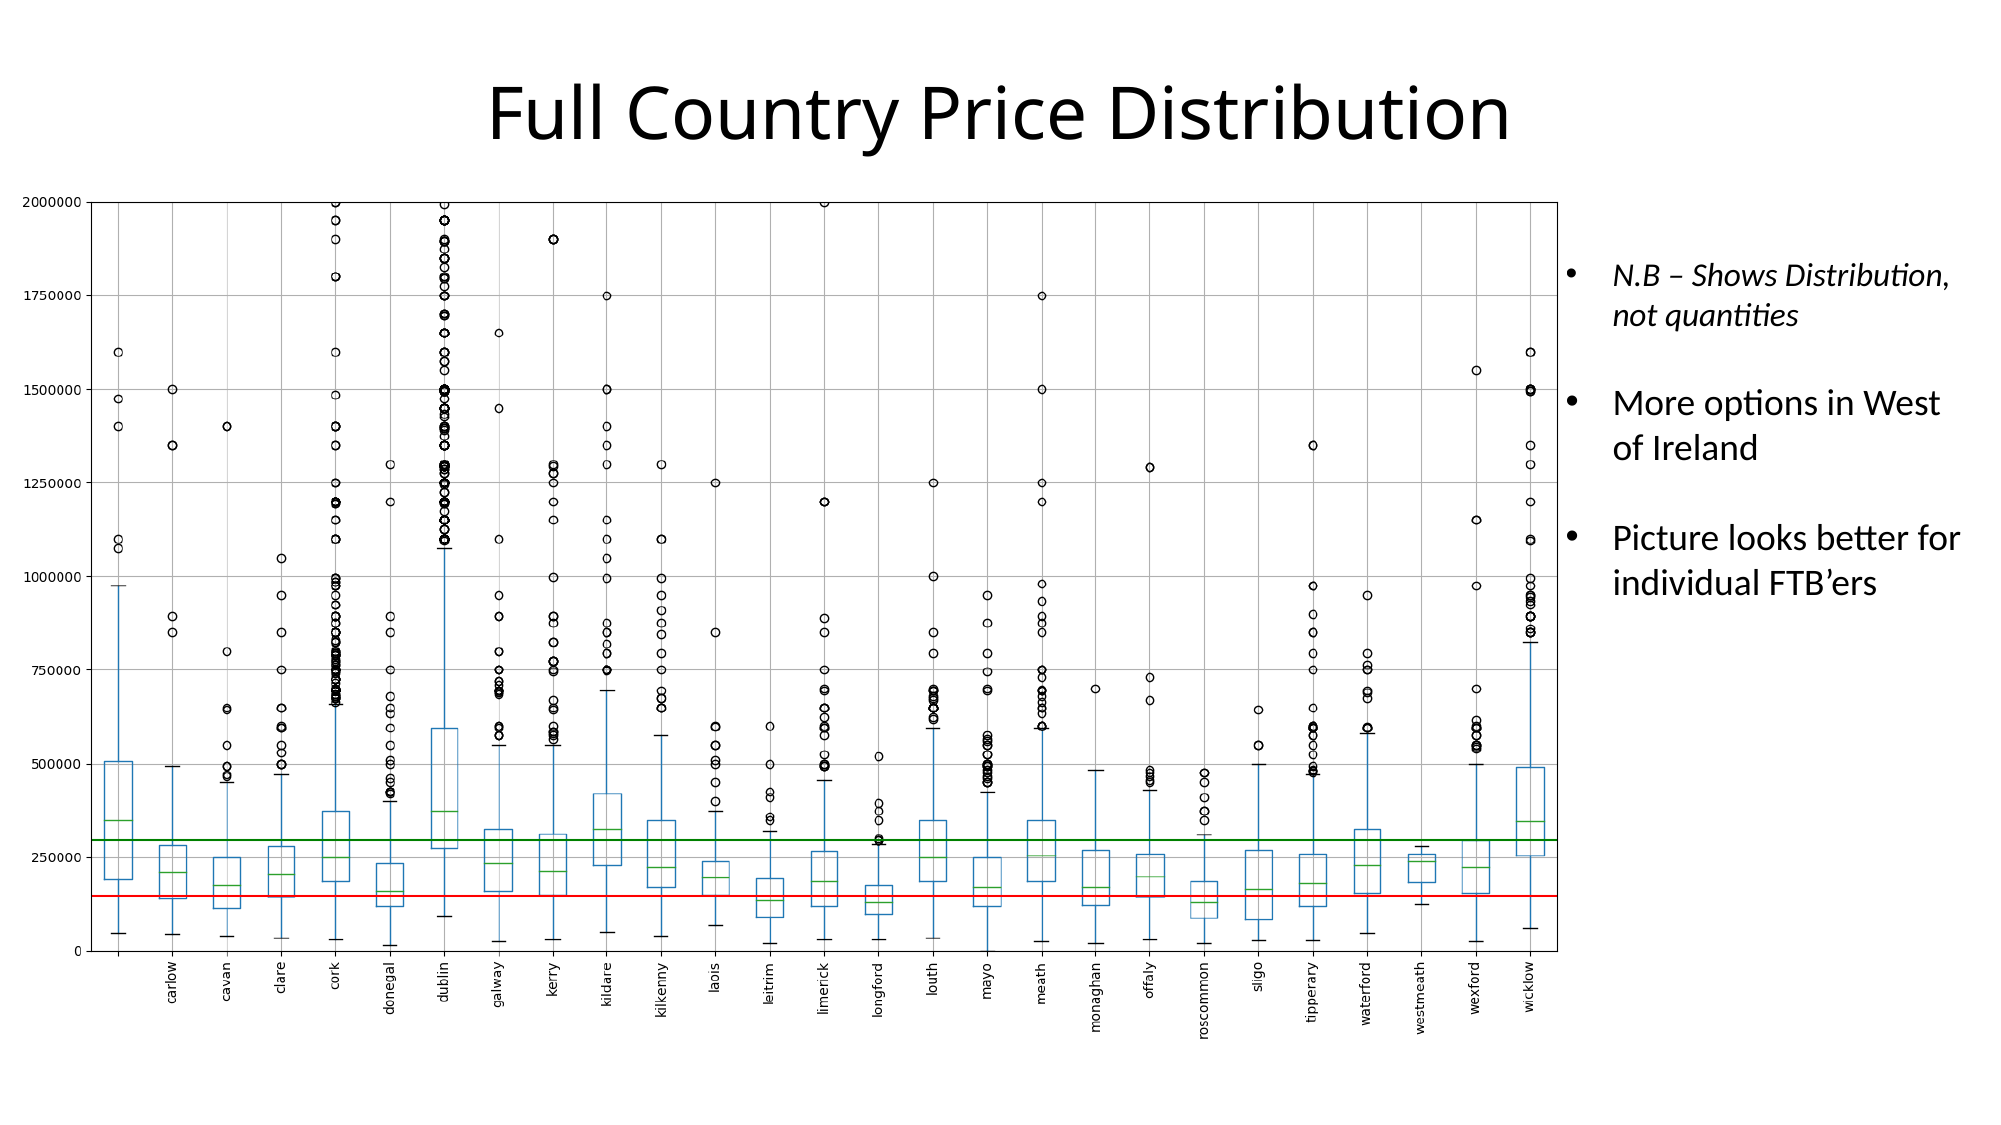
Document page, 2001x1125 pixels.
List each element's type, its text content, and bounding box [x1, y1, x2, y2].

picture [18, 190, 1567, 1043]
text_box N.B – Shows Distribution, not quantities More options in West of Ireland Picture looks better for individual FTB’ers [1567, 245, 1982, 701]
title Full Country Price Distribution [137, 59, 1863, 173]
